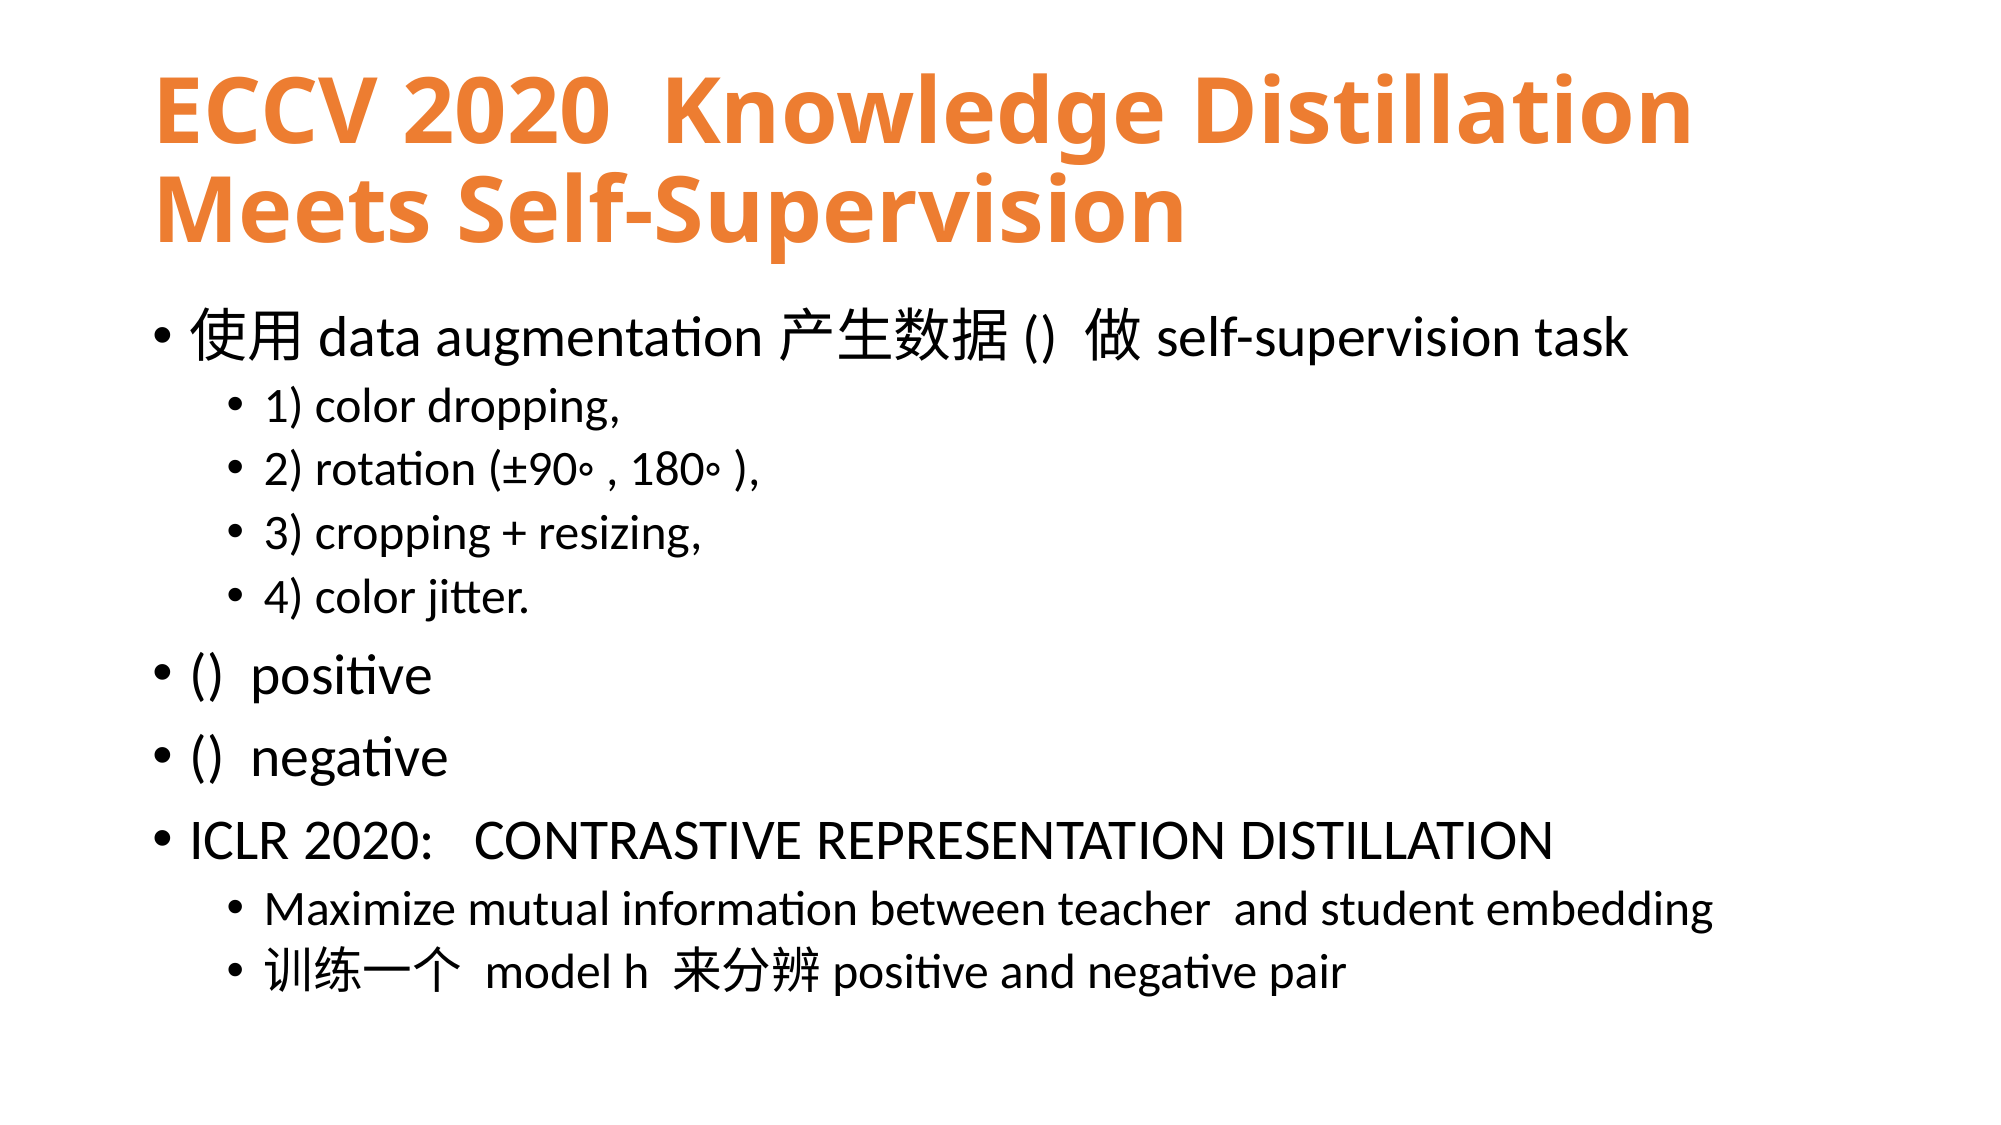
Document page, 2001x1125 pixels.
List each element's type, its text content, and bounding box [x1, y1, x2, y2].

title ECCV 2020 Knowledge Distillation Meets Self-Supervision [137, 59, 1863, 278]
